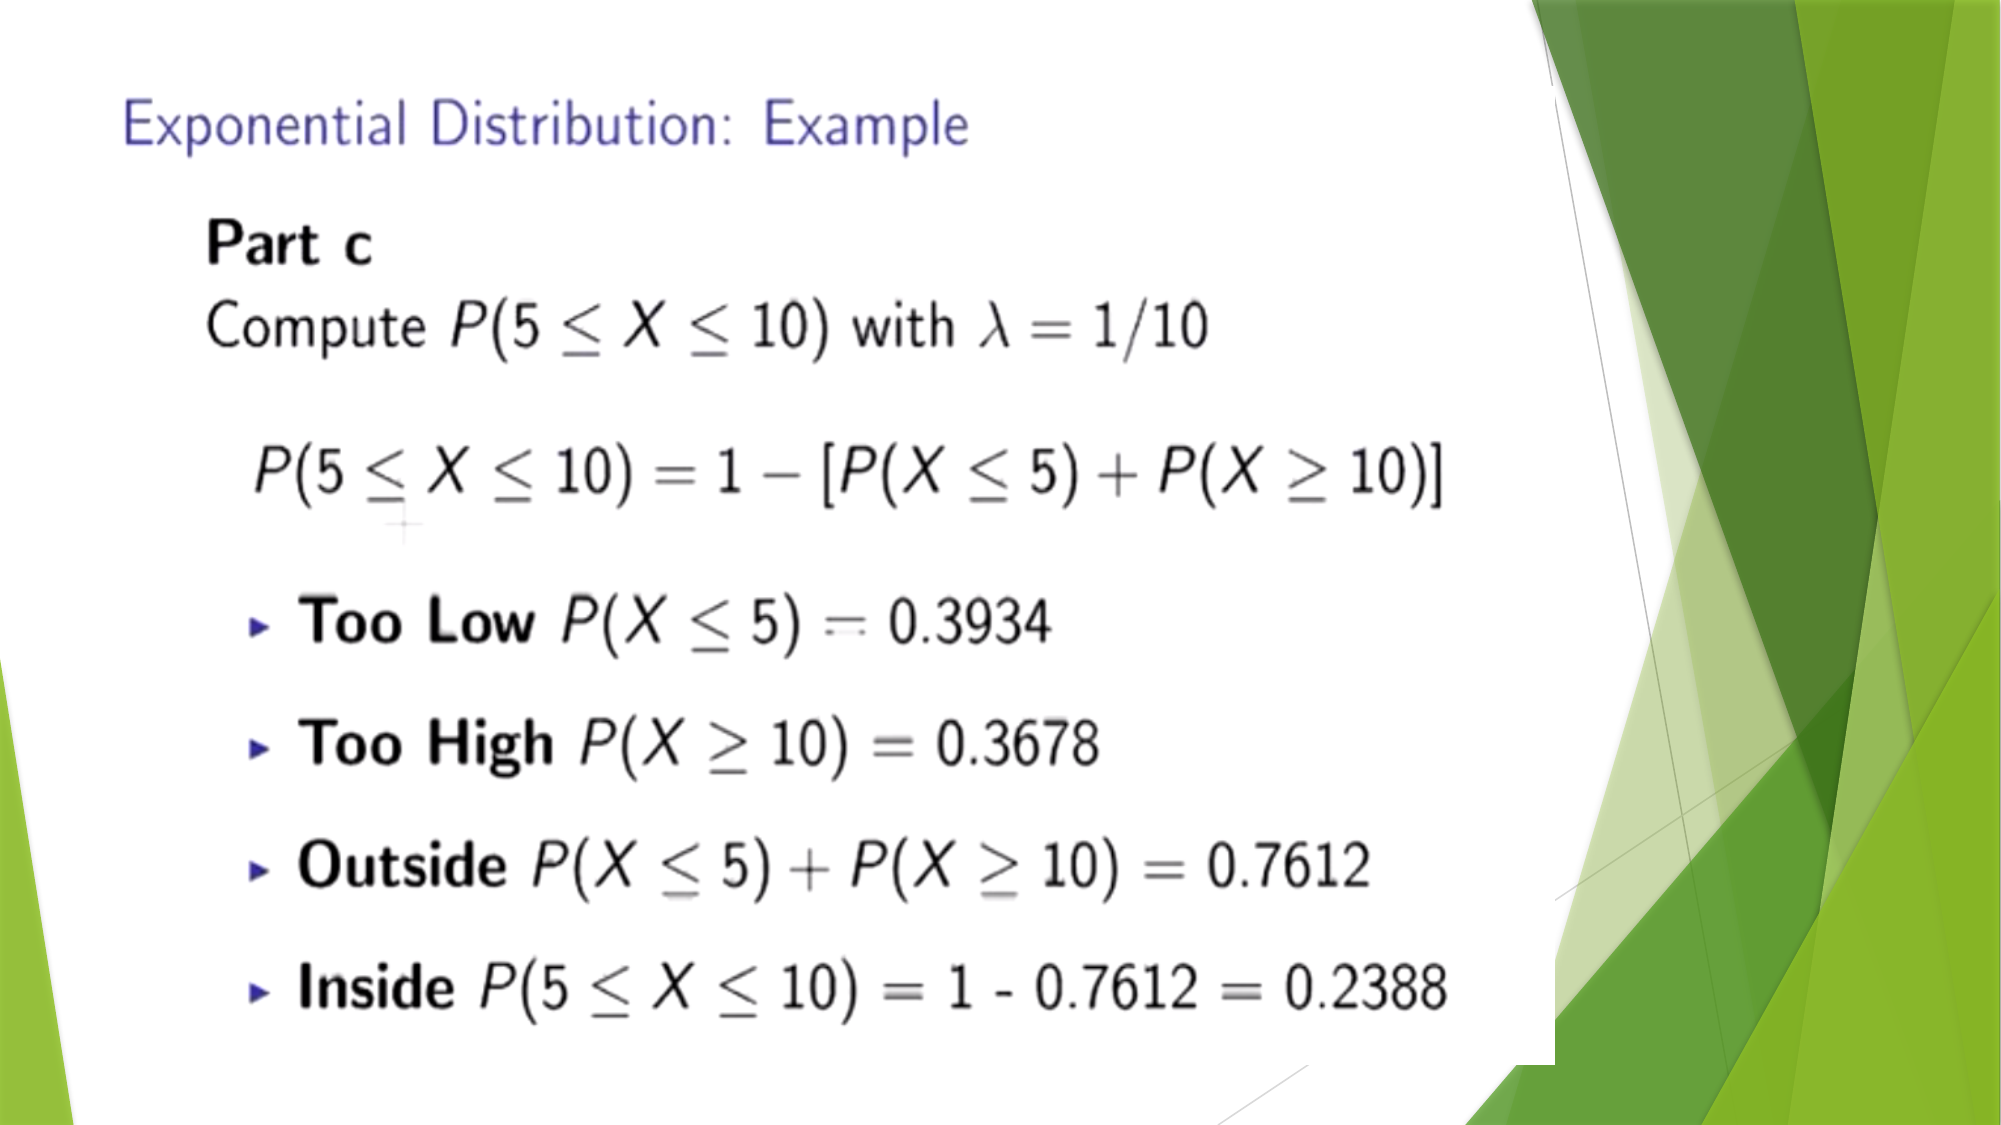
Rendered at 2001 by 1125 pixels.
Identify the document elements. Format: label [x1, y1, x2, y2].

picture [110, 86, 1556, 1066]
